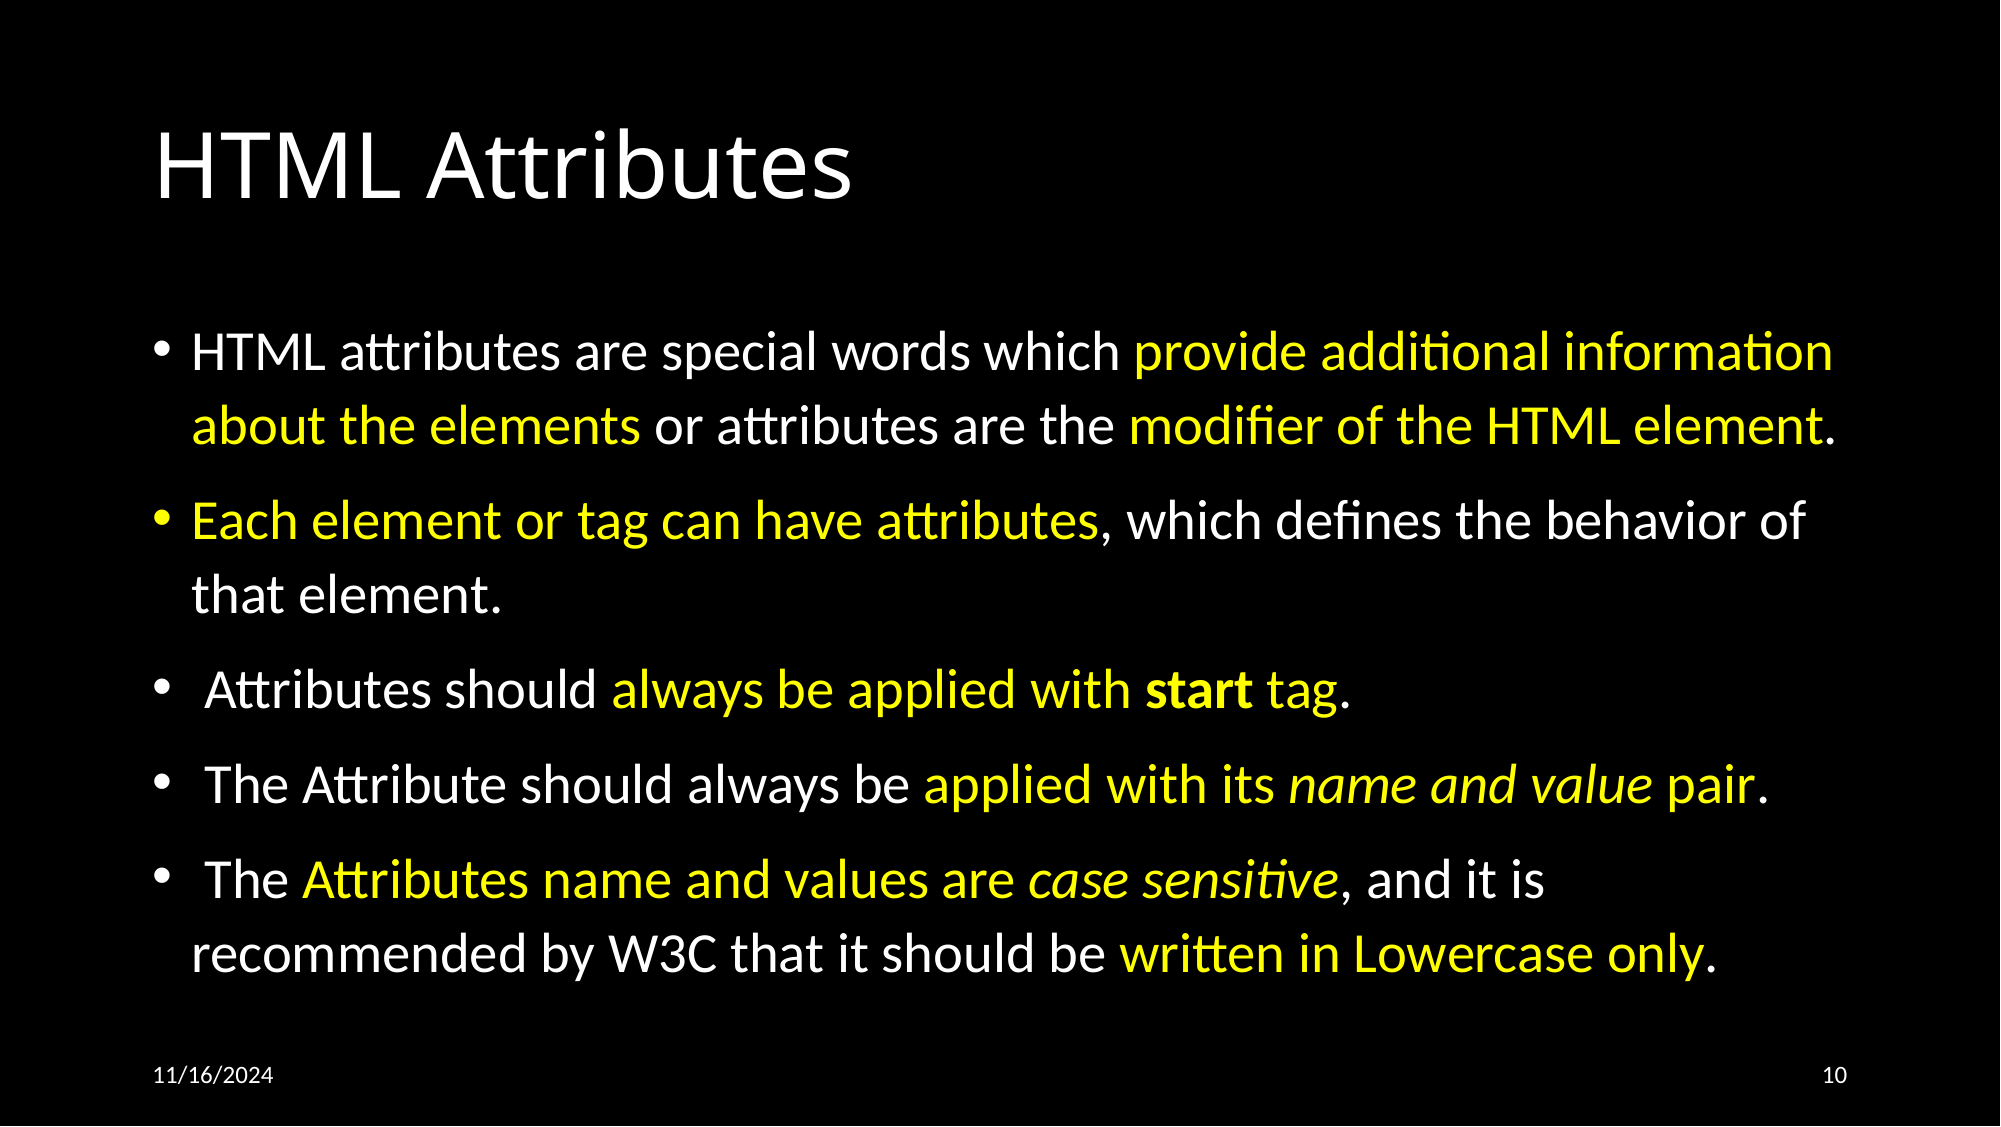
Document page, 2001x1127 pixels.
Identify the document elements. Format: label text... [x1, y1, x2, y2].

title HTML Attributes [137, 59, 1863, 278]
list HTML attributes are special words which provide additional information about the elements or attributes are the modifier of the HTML element. Each element or tag can have attributes, which defines the behavior of that element. Attributes should always be applied with start tag. The Attribute should always be applied with its name and value pair. The Attributes name and values are case sensitive, and it is recommended by W3C that it should be written in Lowercase only. [137, 299, 1863, 1015]
slide_number 10 [1412, 1043, 1863, 1104]
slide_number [137, 1043, 588, 1104]
